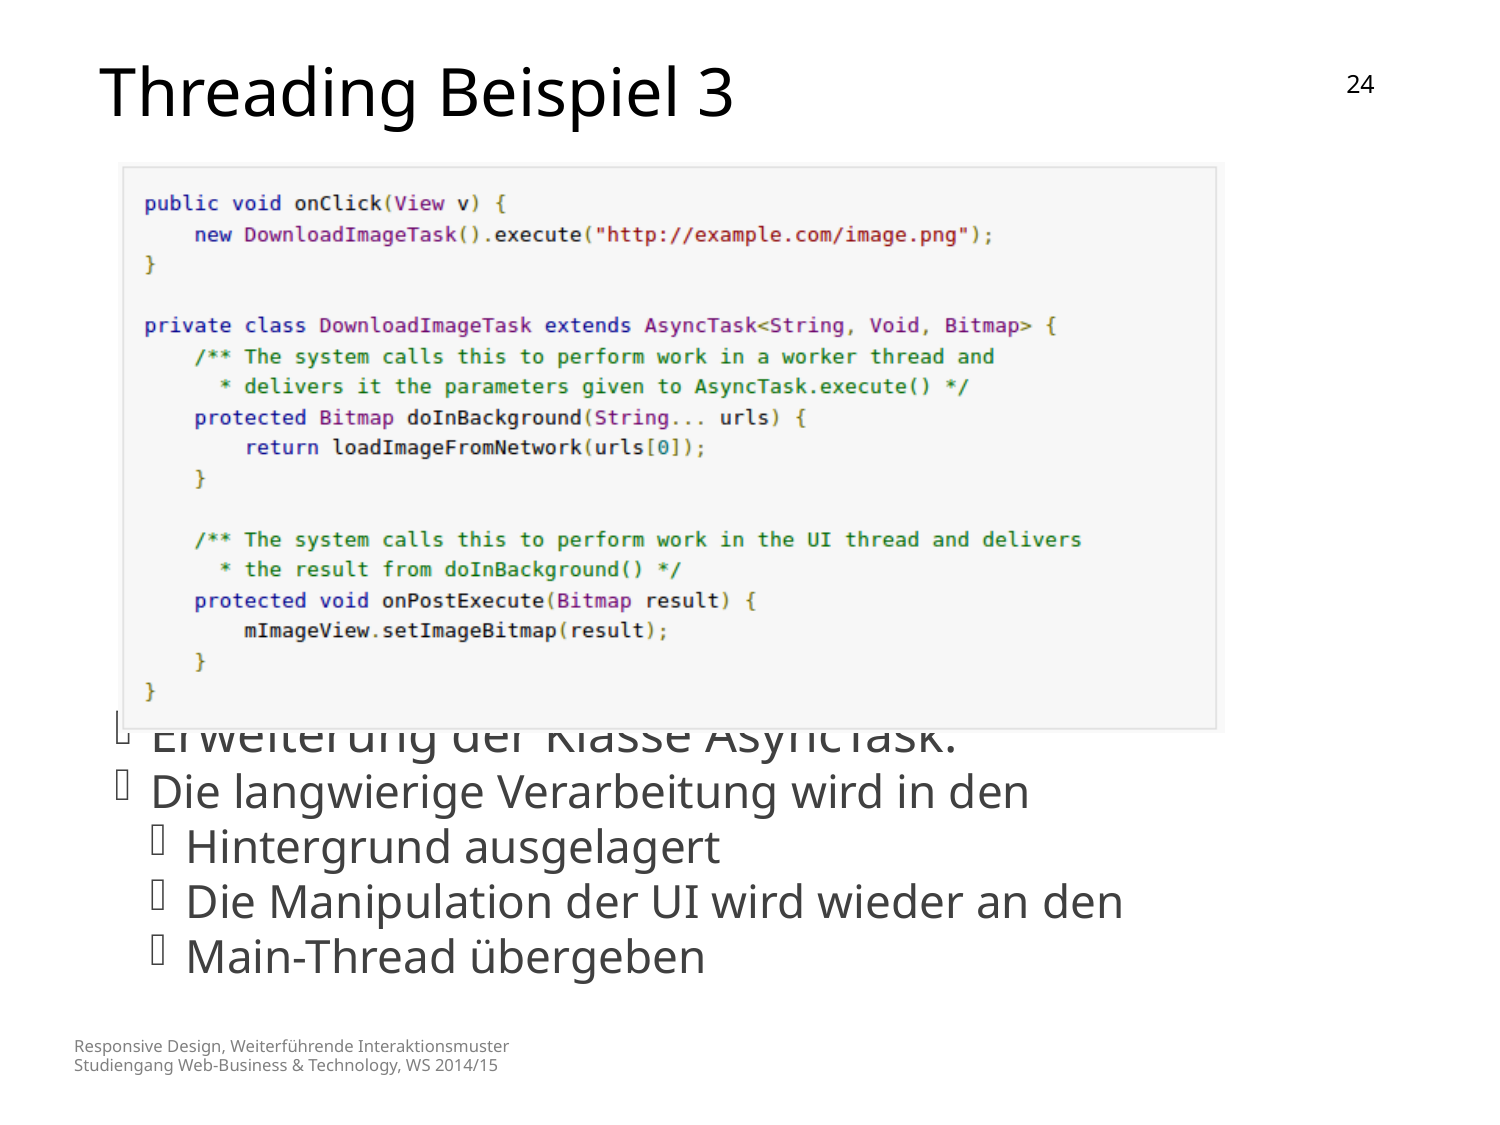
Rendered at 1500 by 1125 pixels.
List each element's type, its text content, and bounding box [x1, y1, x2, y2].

text_box Threading Beispiel 3 [99, 50, 1350, 138]
text_box Erweiterung der Klasse AsyncTask: Die langwierige Verarbeitung wird in den Hintergrund ausgelagert Die Manipulation der UI wird wieder an den Main-Thread übergeben [99, 199, 1350, 988]
picture [118, 162, 1226, 733]
text_box Responsive Design, Weiterführende Interaktionsmuster [74, 1025, 1106, 1066]
